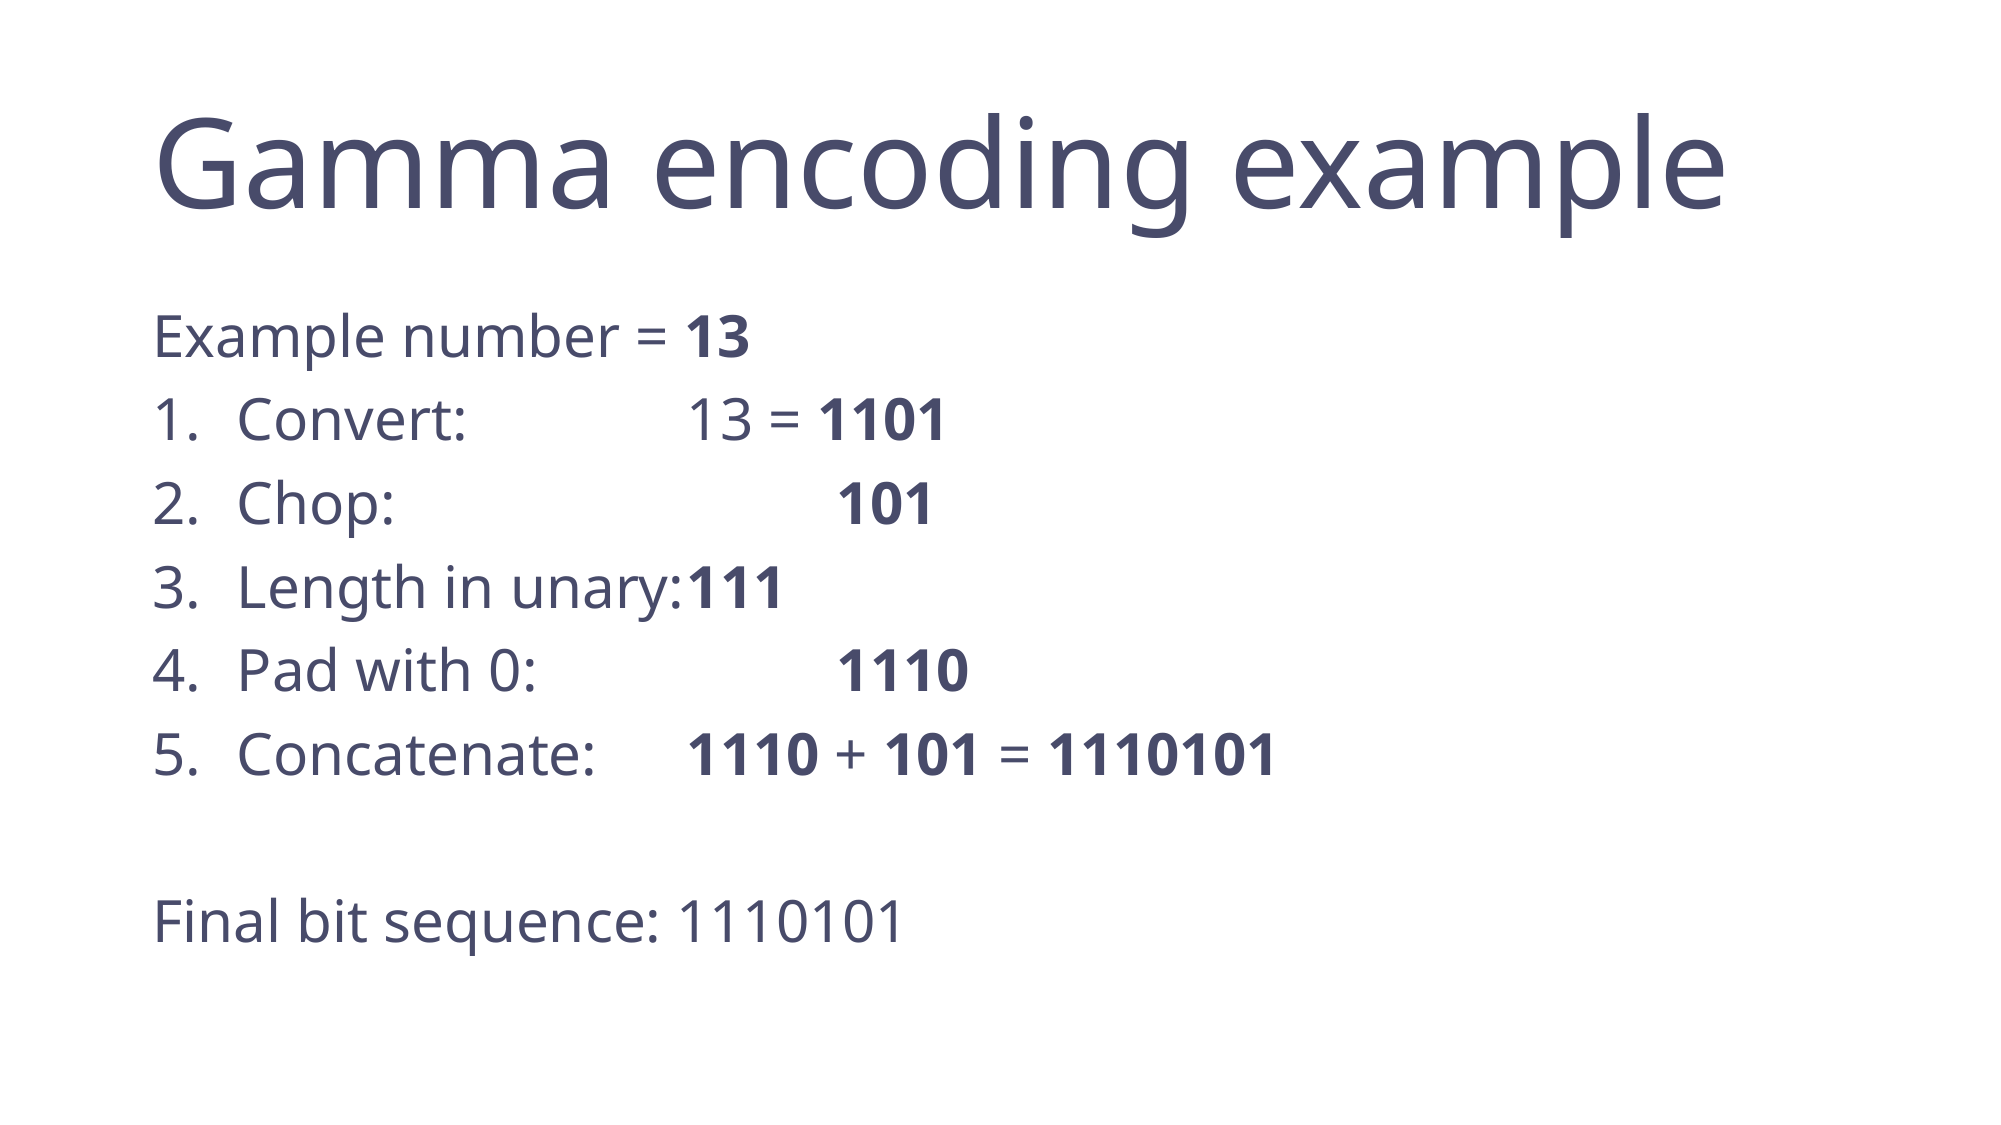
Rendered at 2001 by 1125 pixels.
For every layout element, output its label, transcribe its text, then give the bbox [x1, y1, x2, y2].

title Gamma encoding example [137, 59, 1863, 278]
list Example number = 13 Convert: 13 = 1101 Chop: 101 Length in unary: 111 Pad with 0: 1110 Concatenate: 1110 + 101 = 1110101 Final bit sequence: 1110101 [137, 299, 1863, 1095]
